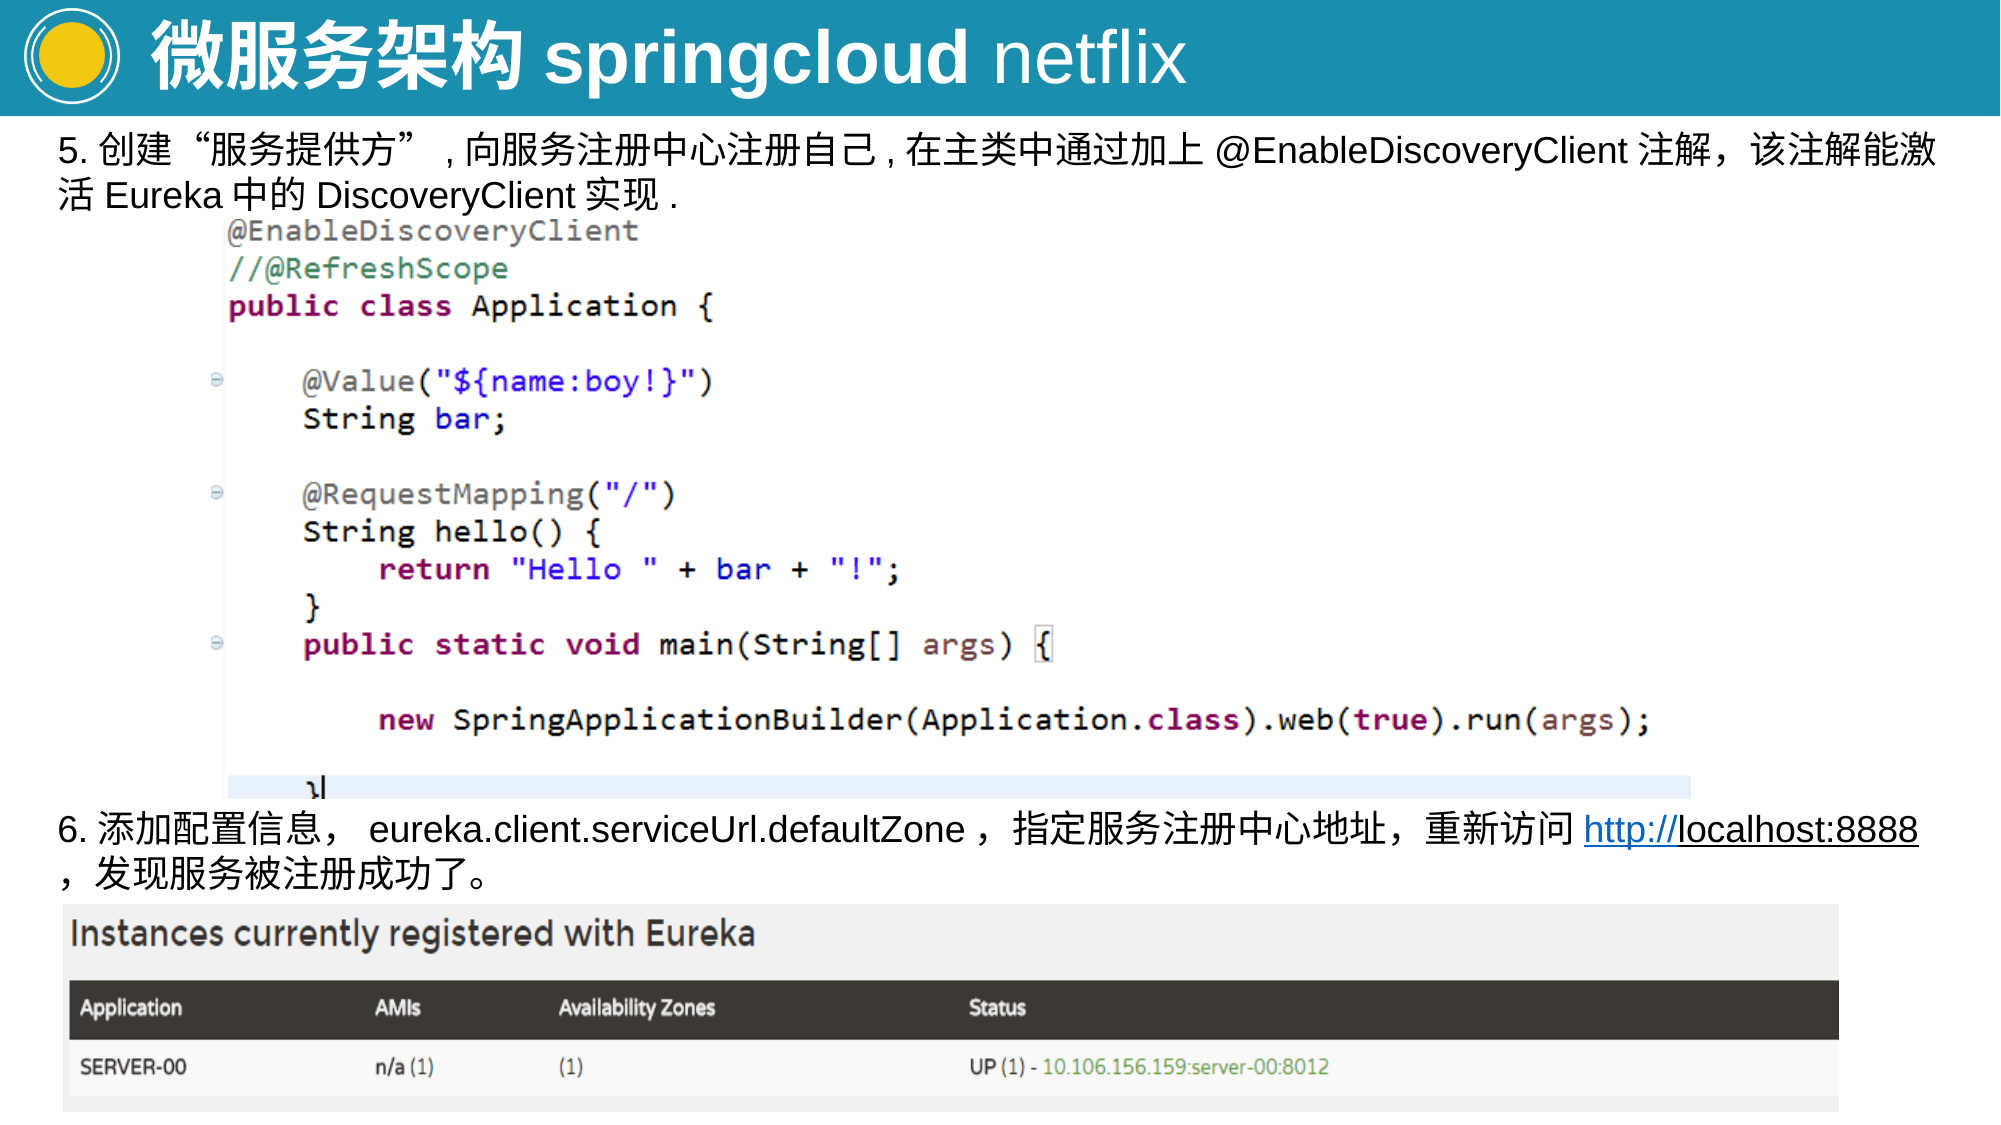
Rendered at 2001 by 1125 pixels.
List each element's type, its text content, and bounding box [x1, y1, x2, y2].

title 微服务架构springcloud netflix [135, 0, 1861, 118]
text_box 5.创建“服务提供方”,向服务注册中心注册自己,在主类中通过加上@EnableDiscoveryClient注解，该注解能激活Eureka中的DiscoveryClient实现. [43, 118, 1957, 269]
picture [0, 0, 2001, 1125]
text_box 6.添加配置信息，eureka.client.serviceUrl.defaultZone，指定服务注册中心地址，重新访问http://localhost:8888，发现服务被注册成功了。 [42, 798, 1945, 903]
